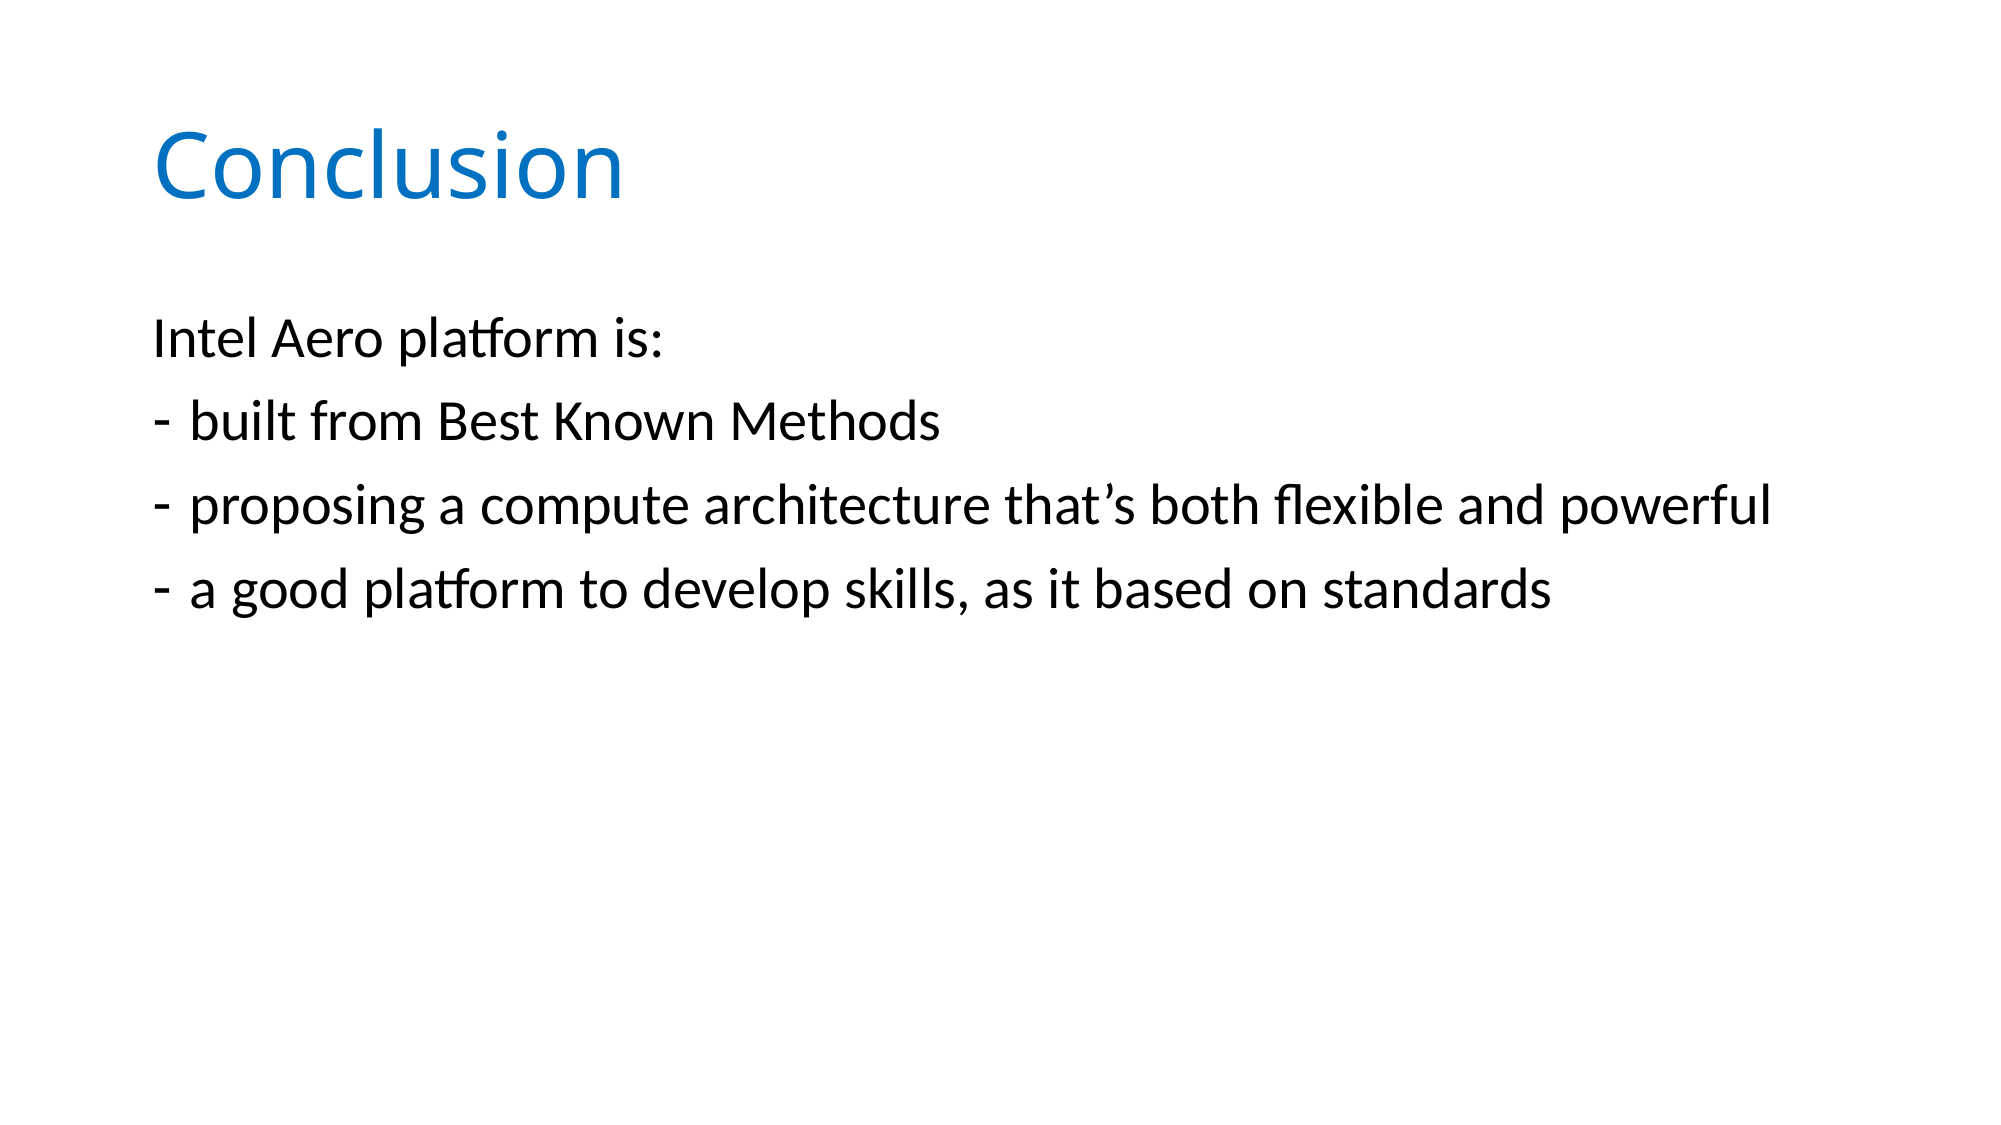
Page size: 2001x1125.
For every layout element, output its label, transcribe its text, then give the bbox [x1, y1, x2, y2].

title Conclusion [137, 59, 1863, 278]
list Intel Aero platform is: built from Best Known Methods proposing a compute architecture that’s both flexible and powerful a good platform to develop skills, as it based on standards [137, 299, 1863, 1014]
